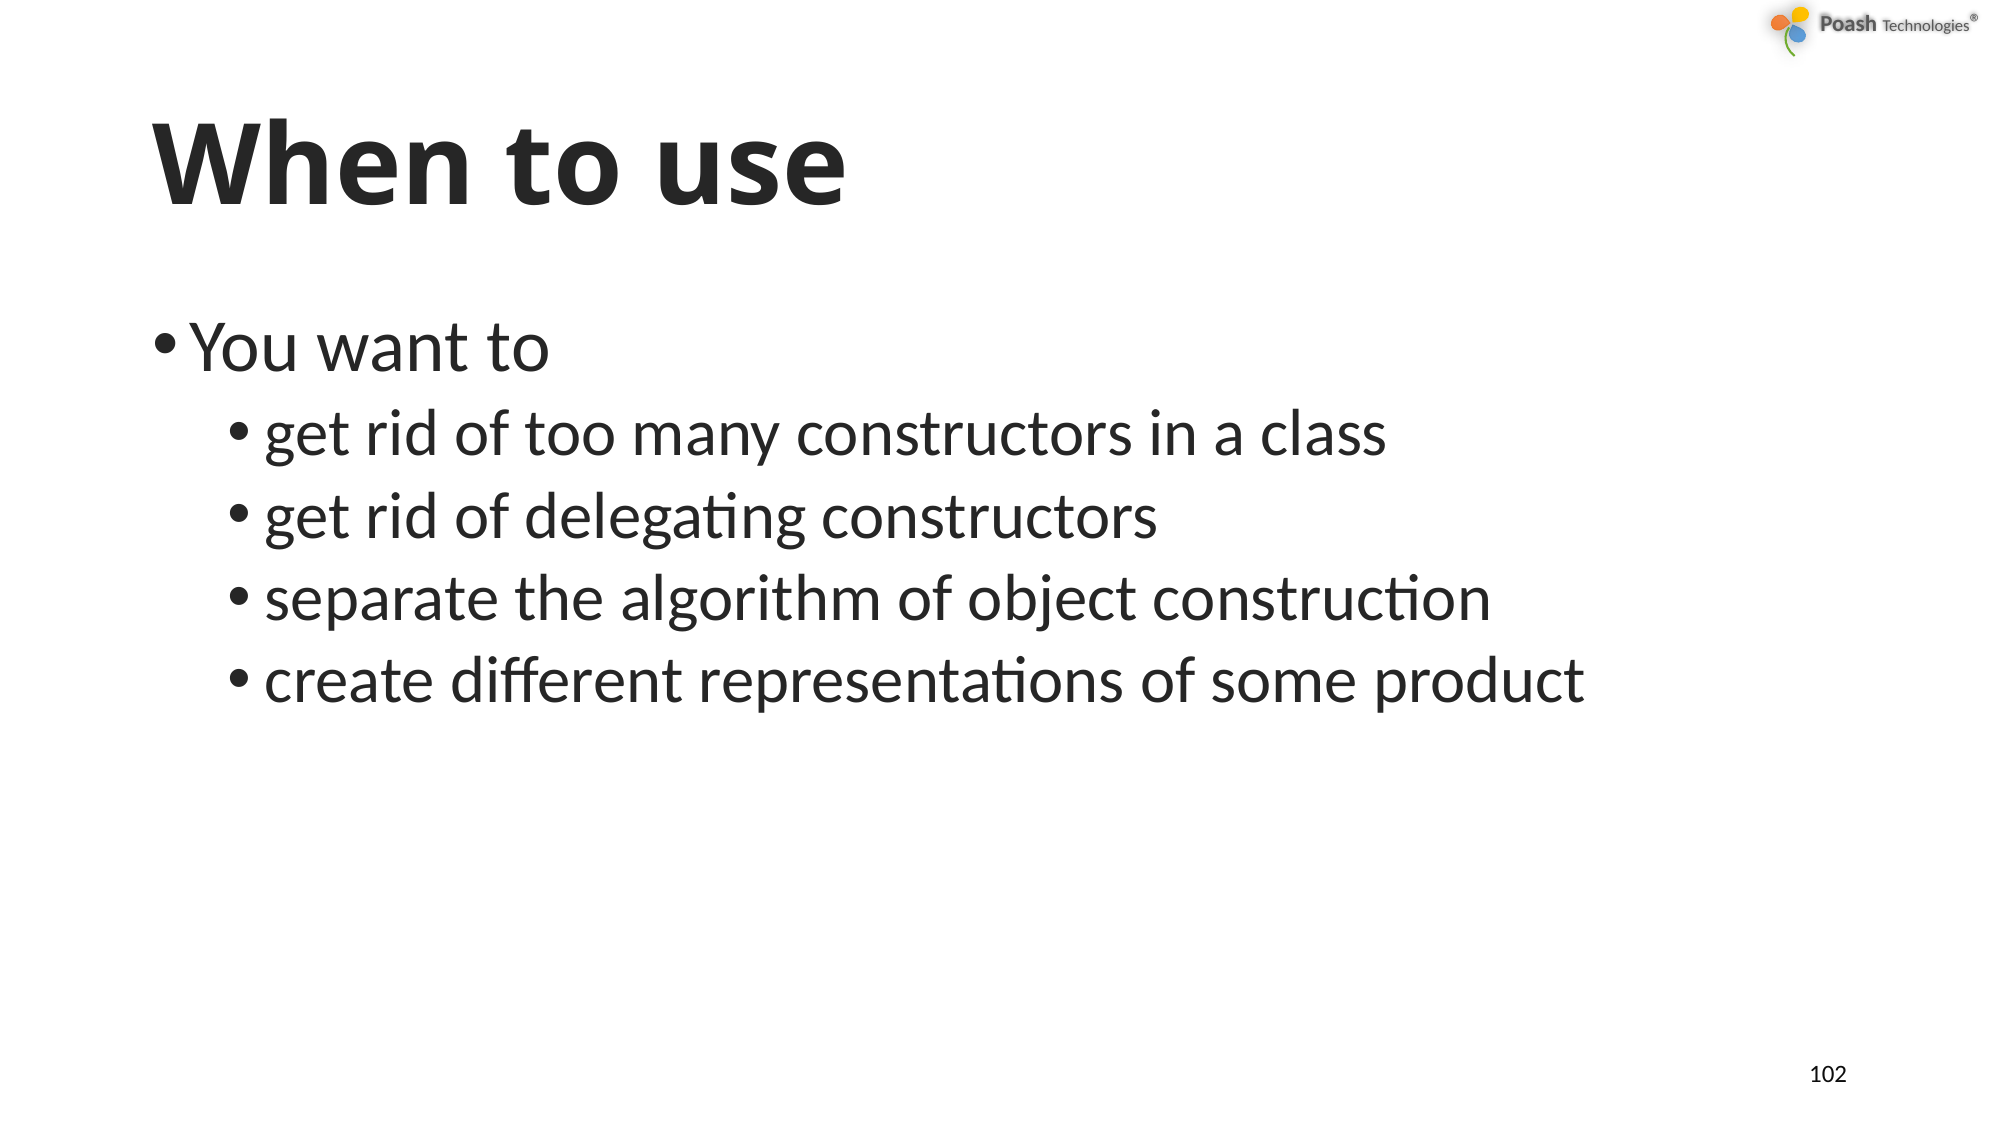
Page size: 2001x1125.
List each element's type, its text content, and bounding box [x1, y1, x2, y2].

slide_number 102 [1412, 1042, 1863, 1103]
title When to use [137, 59, 1863, 278]
list You want to get rid of too many constructors in a class get rid of delegating constructors separate the algorithm of object construction create different representations of some product [137, 299, 1863, 1014]
